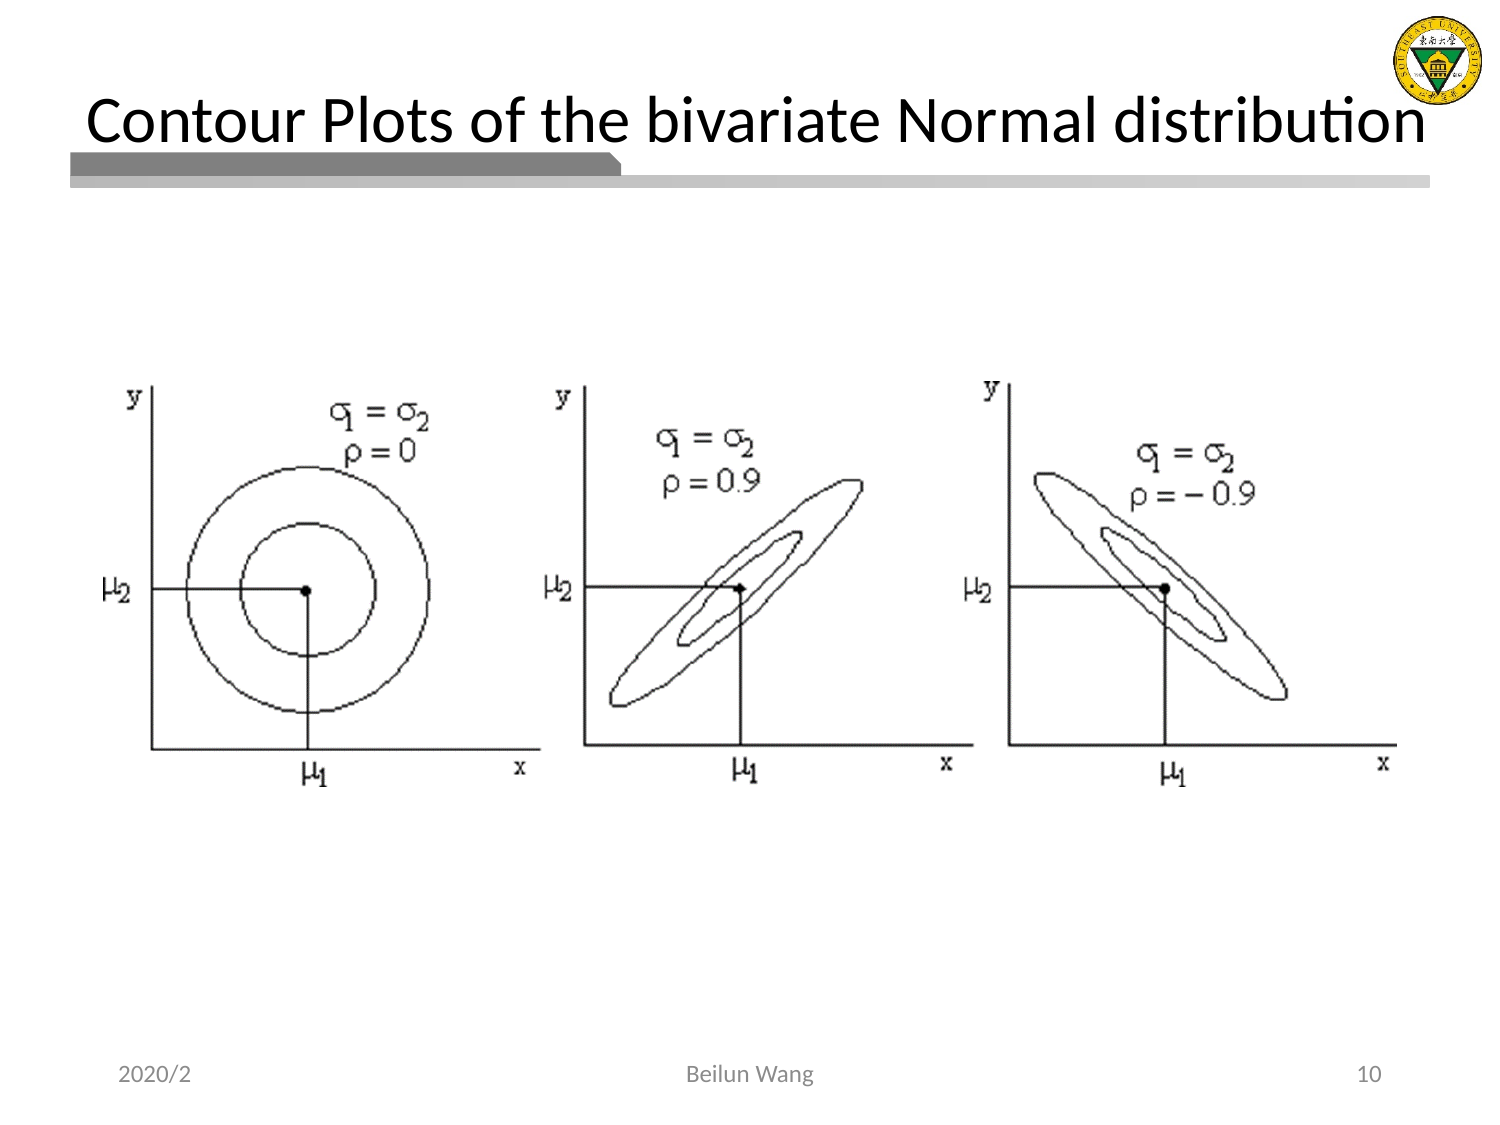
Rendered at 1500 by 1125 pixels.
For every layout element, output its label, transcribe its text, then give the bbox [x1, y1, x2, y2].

slide_number 2020/2 [103, 1042, 441, 1103]
title Contour Plots of the bivariate Normal distribution [71, 77, 1452, 174]
picture [1393, 16, 1482, 105]
footer Beilun Wang [496, 1042, 1004, 1103]
slide_number 10 [1059, 1042, 1397, 1103]
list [103, 381, 1397, 787]
